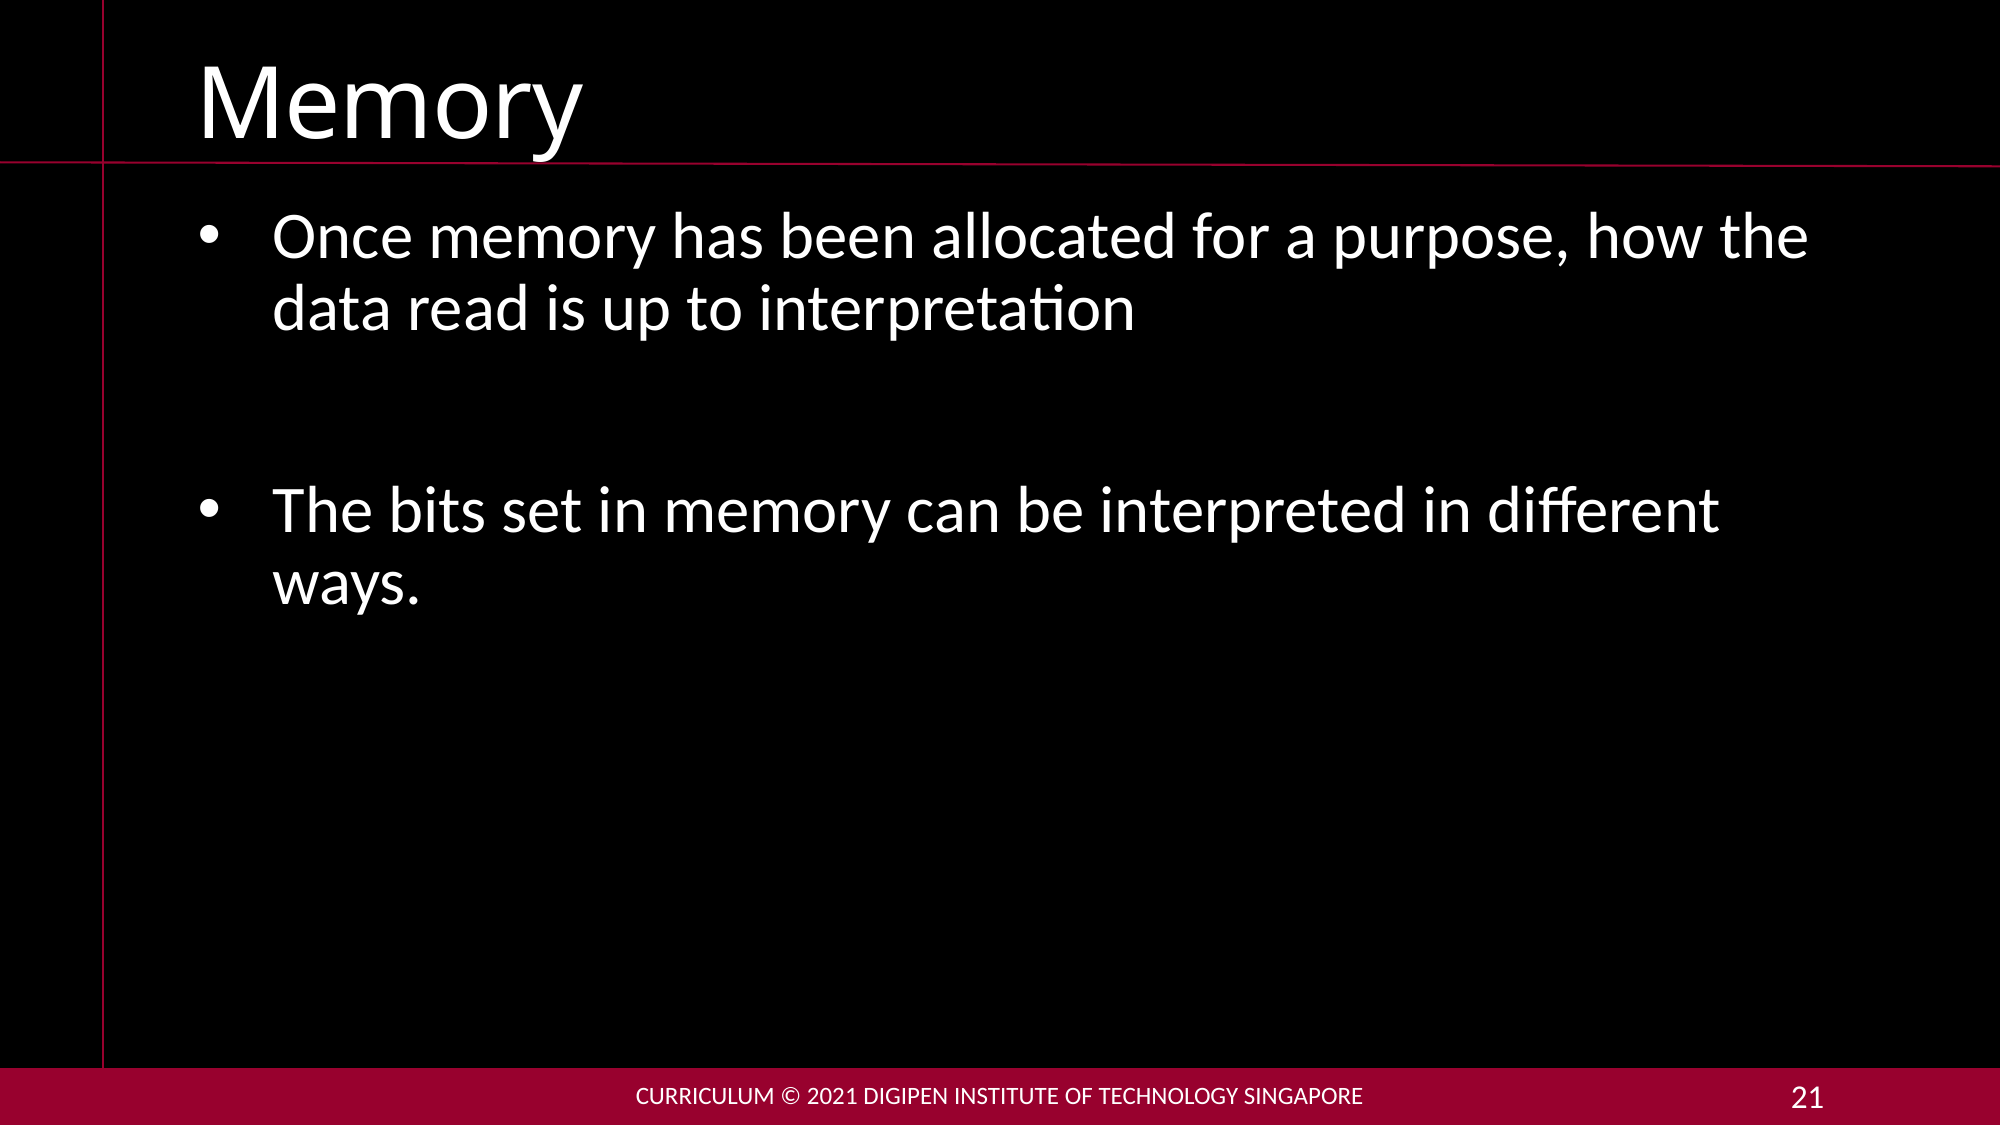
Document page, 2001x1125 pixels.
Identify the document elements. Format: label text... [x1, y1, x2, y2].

title Memory [180, 24, 1830, 167]
footer Curriculum © 2021 DigiPen Institute of Technology singapore [604, 1064, 1396, 1125]
slide_number 21 [1624, 1064, 1840, 1125]
list Once memory has been allocated for a purpose, how the data read is up to interpretation The bits set in memory can be interpreted in different ways. [180, 193, 1830, 1040]
